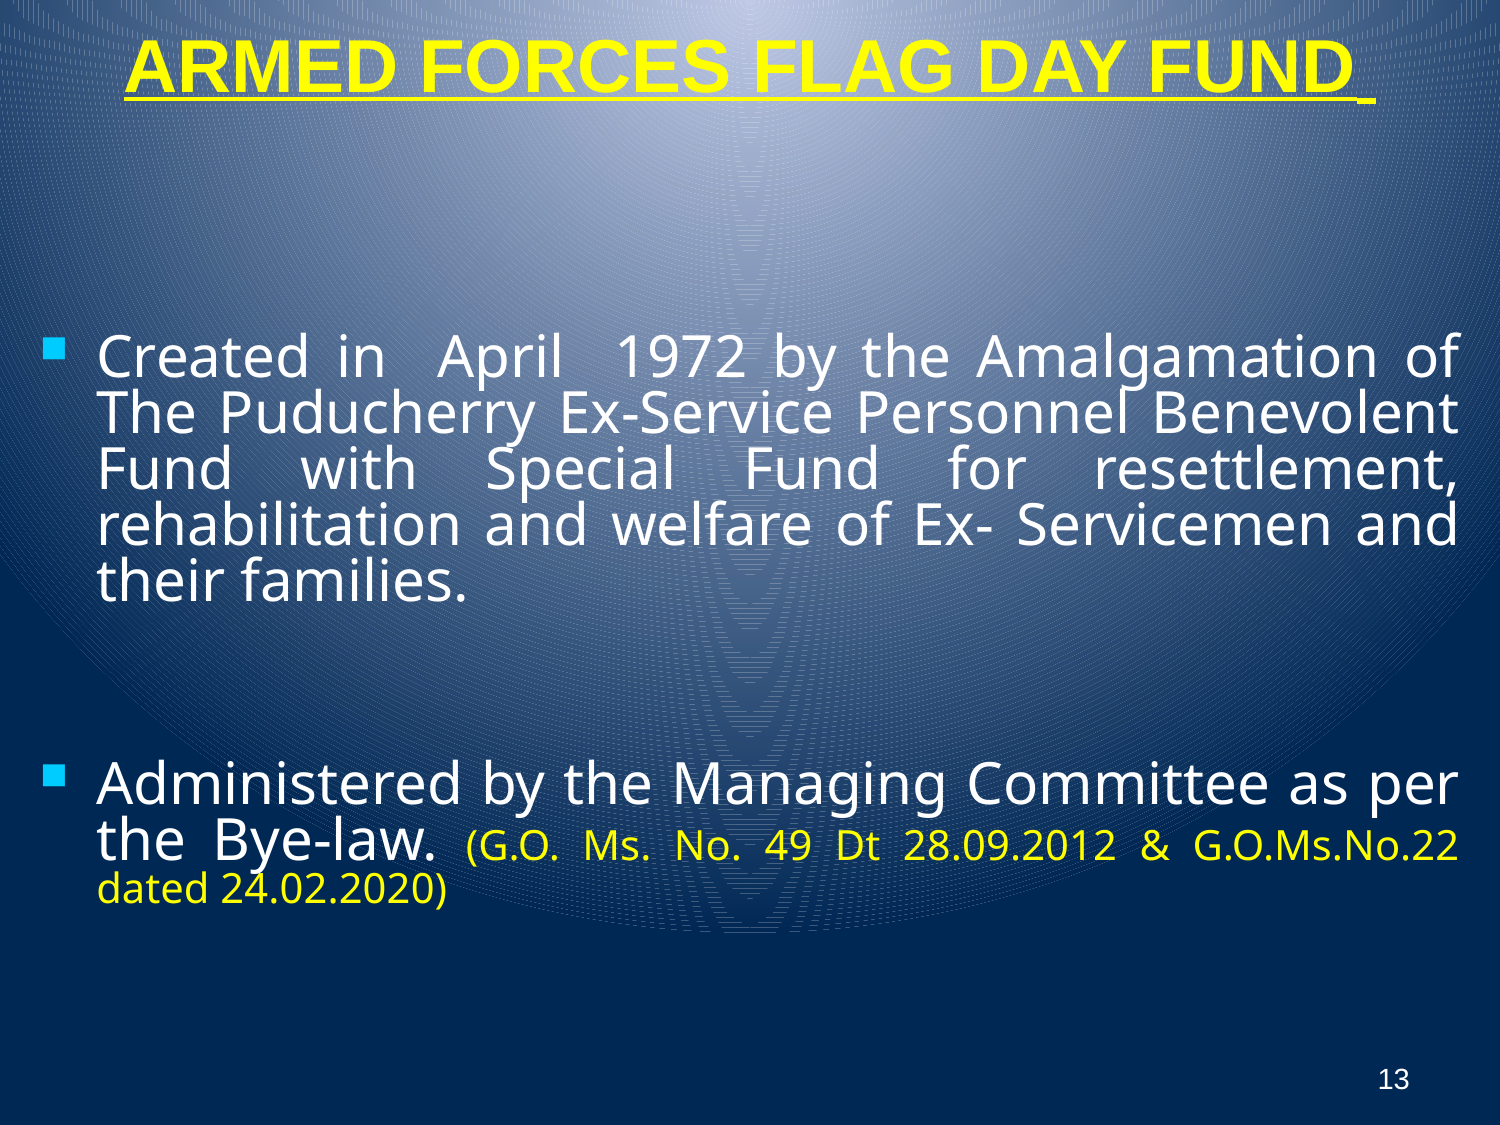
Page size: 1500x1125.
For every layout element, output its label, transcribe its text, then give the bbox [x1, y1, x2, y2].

title ARMED FORCES FLAG DAY FUND [0, 0, 1500, 126]
list Created in April 1972 by the Amalgamation of The Puducherry Ex-Service Personnel Benevolent Fund with Special Fund for resettlement, rehabilitation and welfare of Ex- Servicemen and their families. Administered by the Managing Committee as per the Bye-law. (G.O. Ms. No. 49 Dt 28.09.2012 & G.O.Ms.No.22 dated 24.02.2020) [24, 324, 1476, 951]
slide_number 13 [1074, 1024, 1426, 1103]
